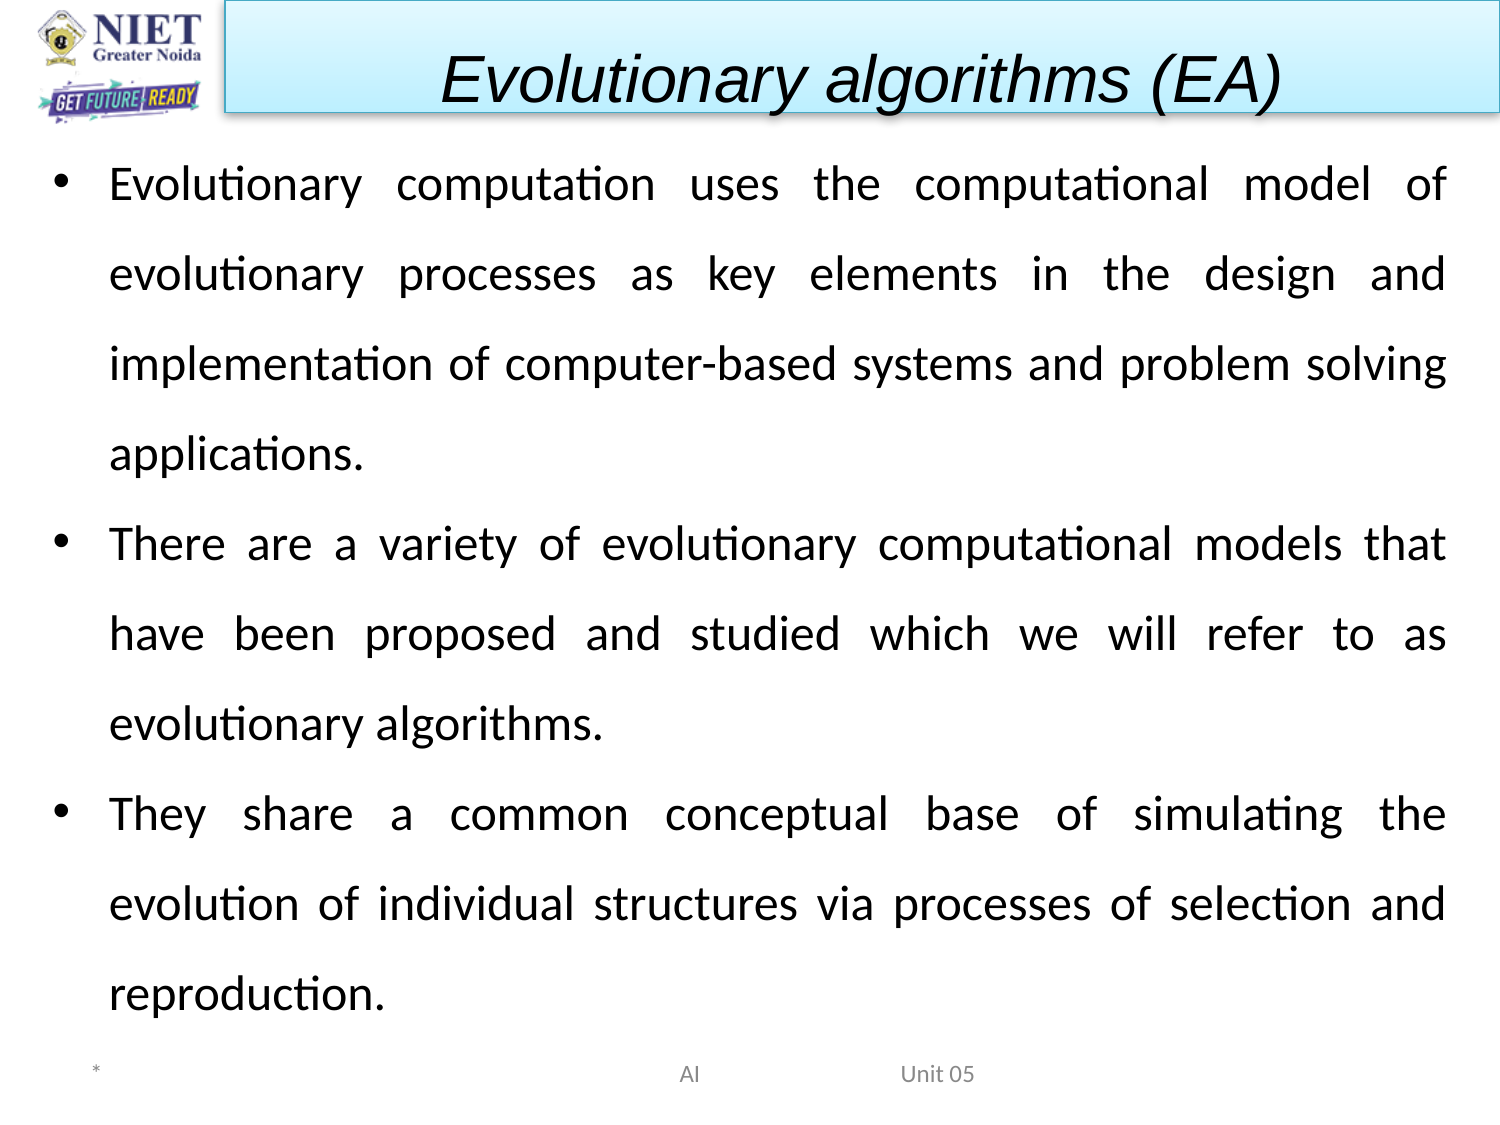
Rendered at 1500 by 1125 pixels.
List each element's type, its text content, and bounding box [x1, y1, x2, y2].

text_box * [75, 1057, 412, 1103]
text_box AI Unit 05 [412, 1057, 1238, 1103]
picture [0, 0, 238, 135]
text_box Evolutionary algorithms (EA) [238, 0, 1500, 113]
list Evolutionary computation uses the computational model of evolutionary processes as key elements in the design and implementation of computer-based systems and problem solving applications. There are a variety of evolutionary computational models that have been proposed and studied which we will refer to as evolutionary algorithms. They share a common conceptual base of simulating the evolution of individual structures via processes of selection and reproduction. [37, 112, 1463, 1057]
